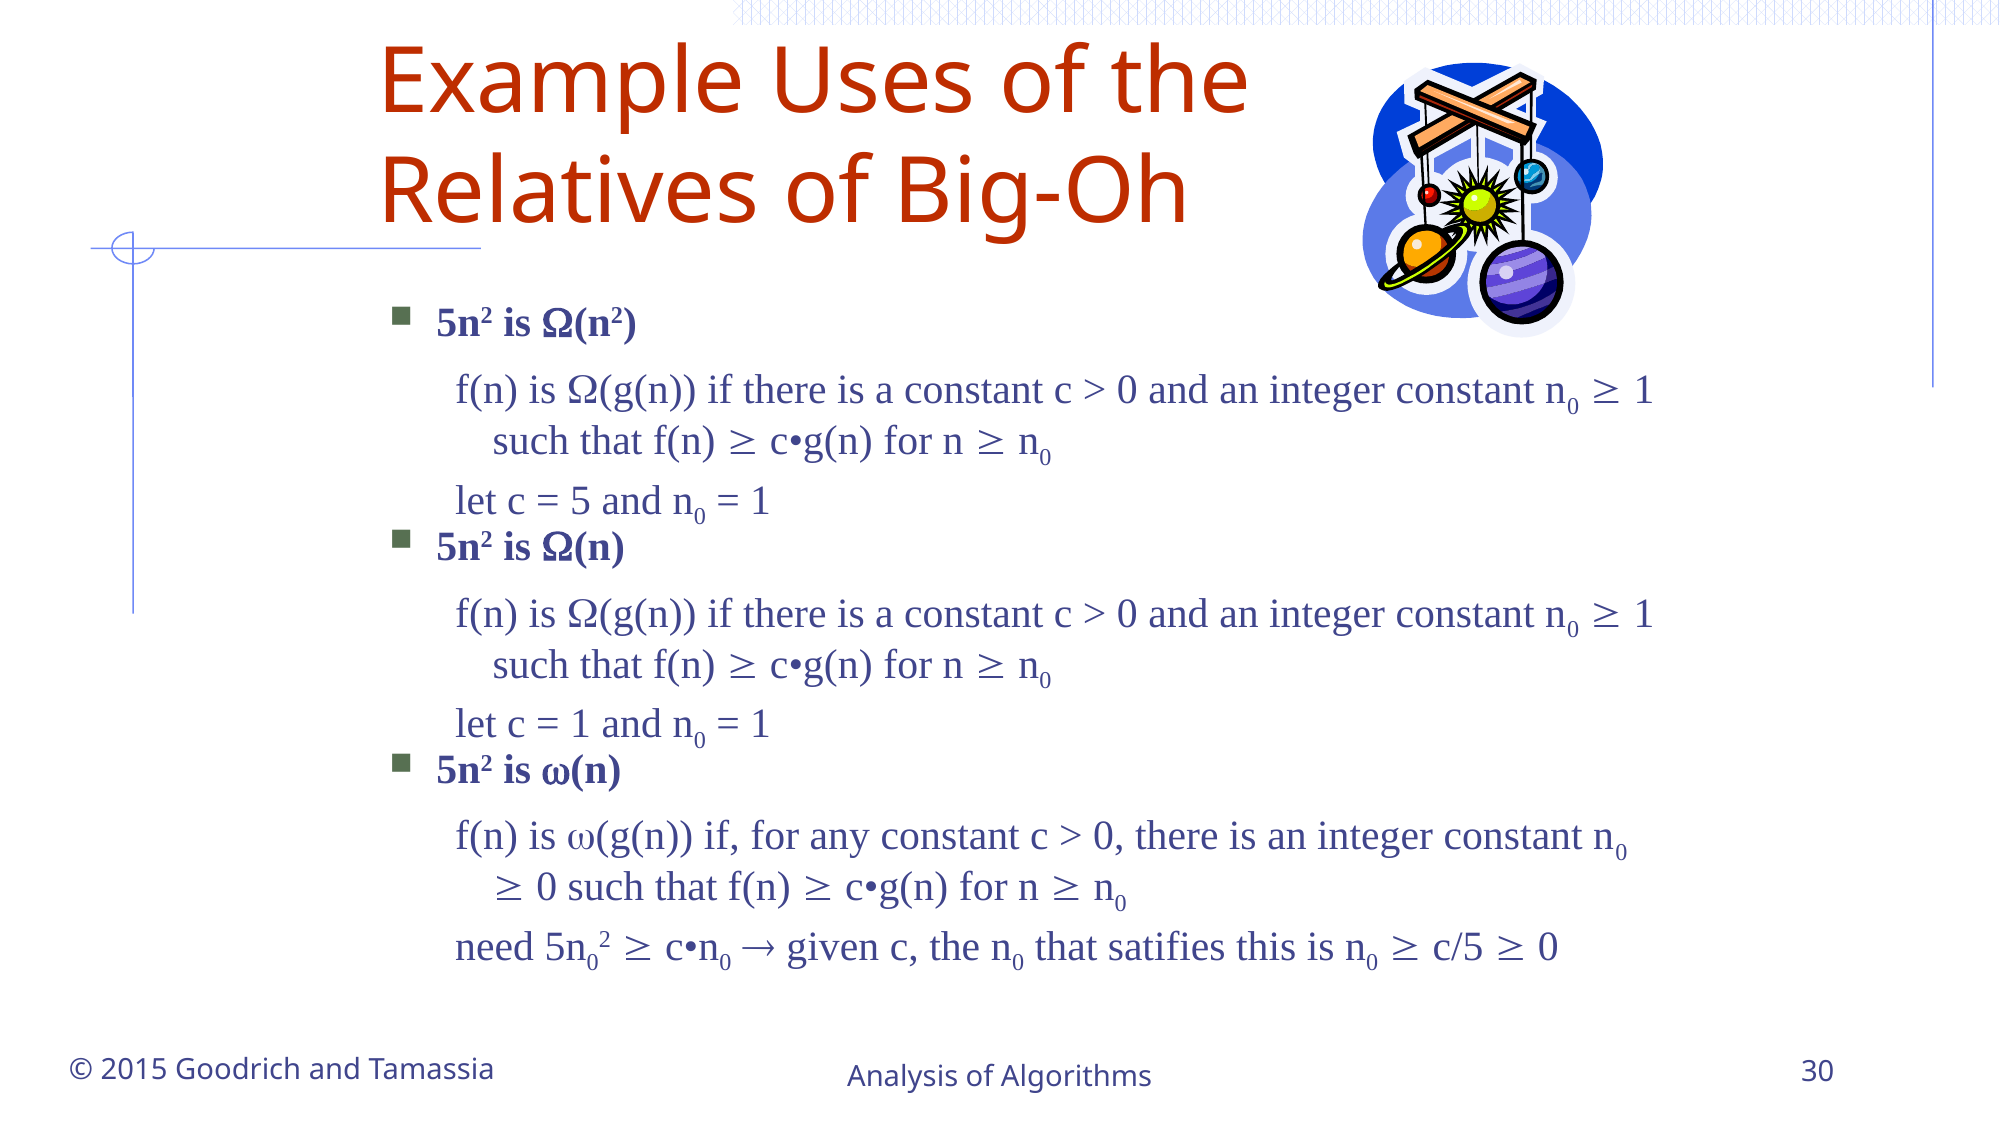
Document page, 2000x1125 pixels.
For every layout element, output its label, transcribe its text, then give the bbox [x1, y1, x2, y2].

slide_number 30 [1432, 1025, 1850, 1100]
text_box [1362, 62, 1603, 338]
text_box Example Uses of the Relatives of Big-Oh [362, 37, 1288, 225]
text_box f(n) is (g(n)) if, for any constant c > 0, there is an integer constant n0  0 such that f(n)  c•g(n) for n  n0 need 5n02  c•n0  given c, the n0 that satifies this is n0  c/5  0 [374, 801, 1675, 964]
text_box 5n2 is (n2) [374, 287, 1675, 350]
footer Analysis of Algorithms [683, 1025, 1317, 1100]
text_box 5n2 is (n) [374, 510, 1675, 574]
text_box f(n) is (g(n)) if there is a constant c > 0 and an integer constant n0  1 such that f(n)  c•g(n) for n  n0 let c = 1 and n0 = 1 [374, 579, 1675, 730]
text_box f(n) is (g(n)) if there is a constant c > 0 and an integer constant n0  1 such that f(n)  c•g(n) for n  n0 let c = 5 and n0 = 1 [374, 355, 1675, 506]
text_box 5n2 is (n) [374, 734, 1675, 796]
text_box © 2015 Goodrich and Tamassia [53, 1018, 629, 1094]
